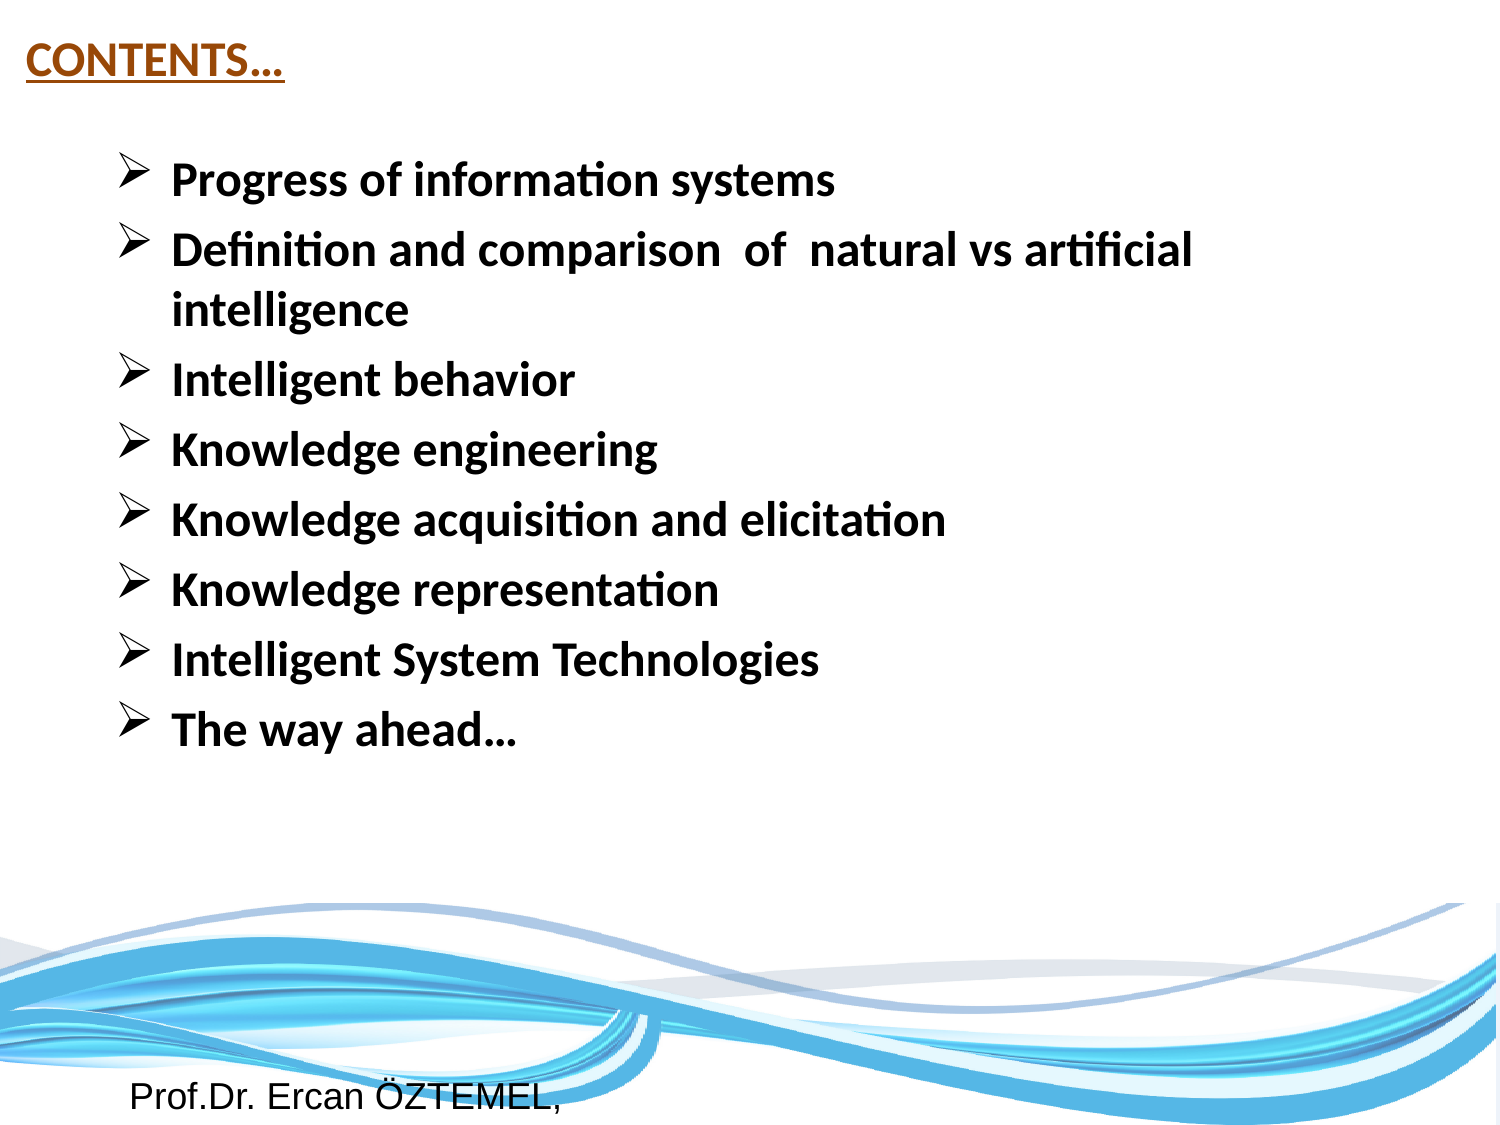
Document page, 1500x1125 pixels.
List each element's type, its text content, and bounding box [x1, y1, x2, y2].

picture [0, 903, 1500, 1125]
text_box Progress of information systems Definition and comparison of natural vs artificial intelligence Intelligent behavior Knowledge engineering Knowledge acquisition and elicitation Knowledge representation Intelligent System Technologies The way ahead… [100, 138, 1353, 882]
text_box CONTENTS… [11, 19, 300, 94]
